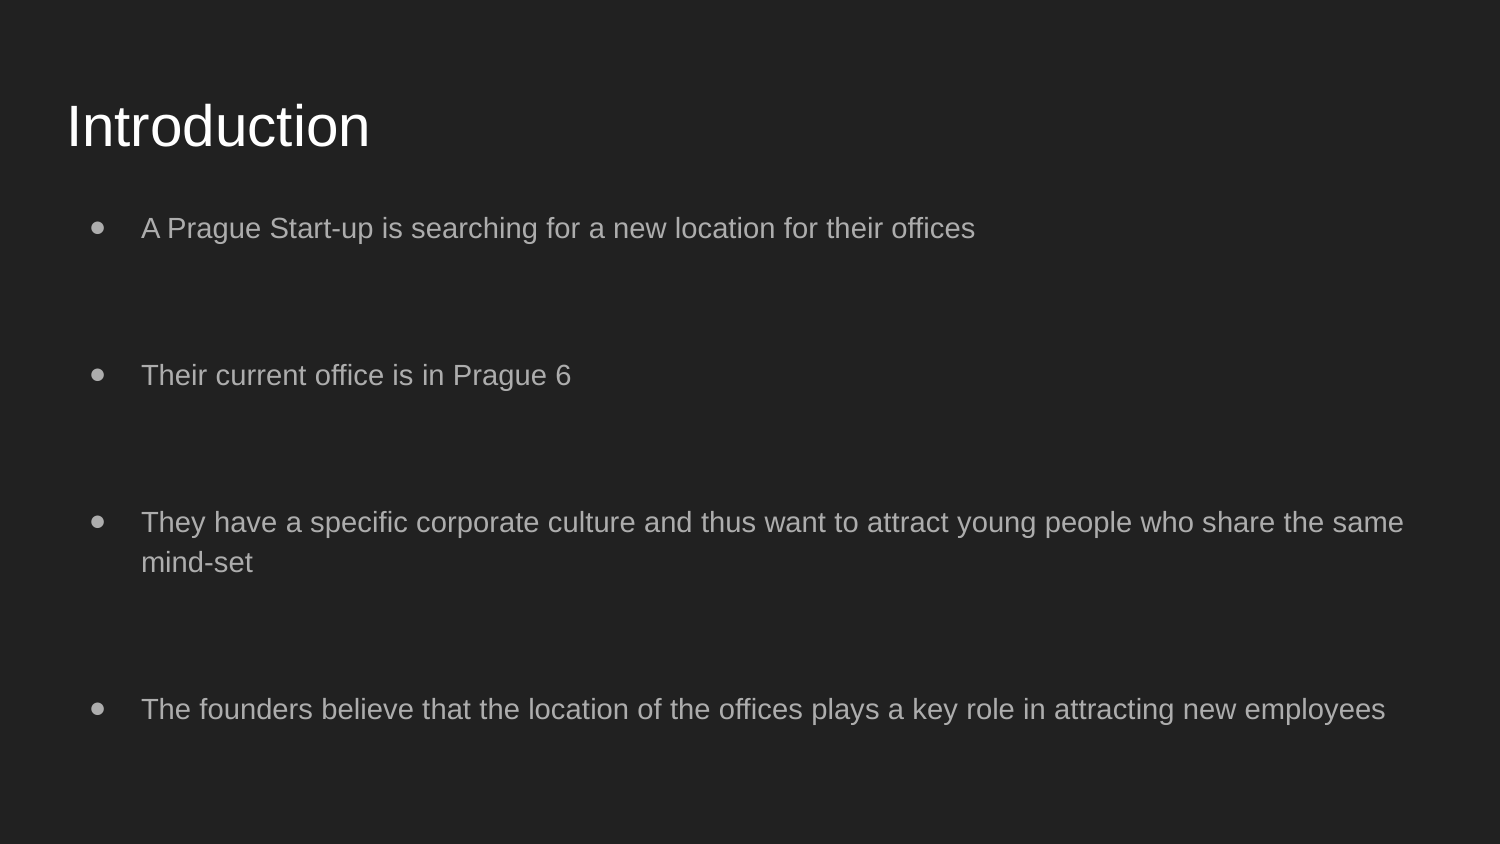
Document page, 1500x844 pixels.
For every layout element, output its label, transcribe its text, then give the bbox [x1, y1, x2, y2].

list A Prague Start-up is searching for a new location for their offices Their current office is in Prague 6 They have a specific corporate culture and thus want to attract young people who share the same mind-set The founders believe that the location of the offices plays a key role in attracting new employees [51, 189, 1449, 750]
title Introduction [51, 72, 1449, 167]
